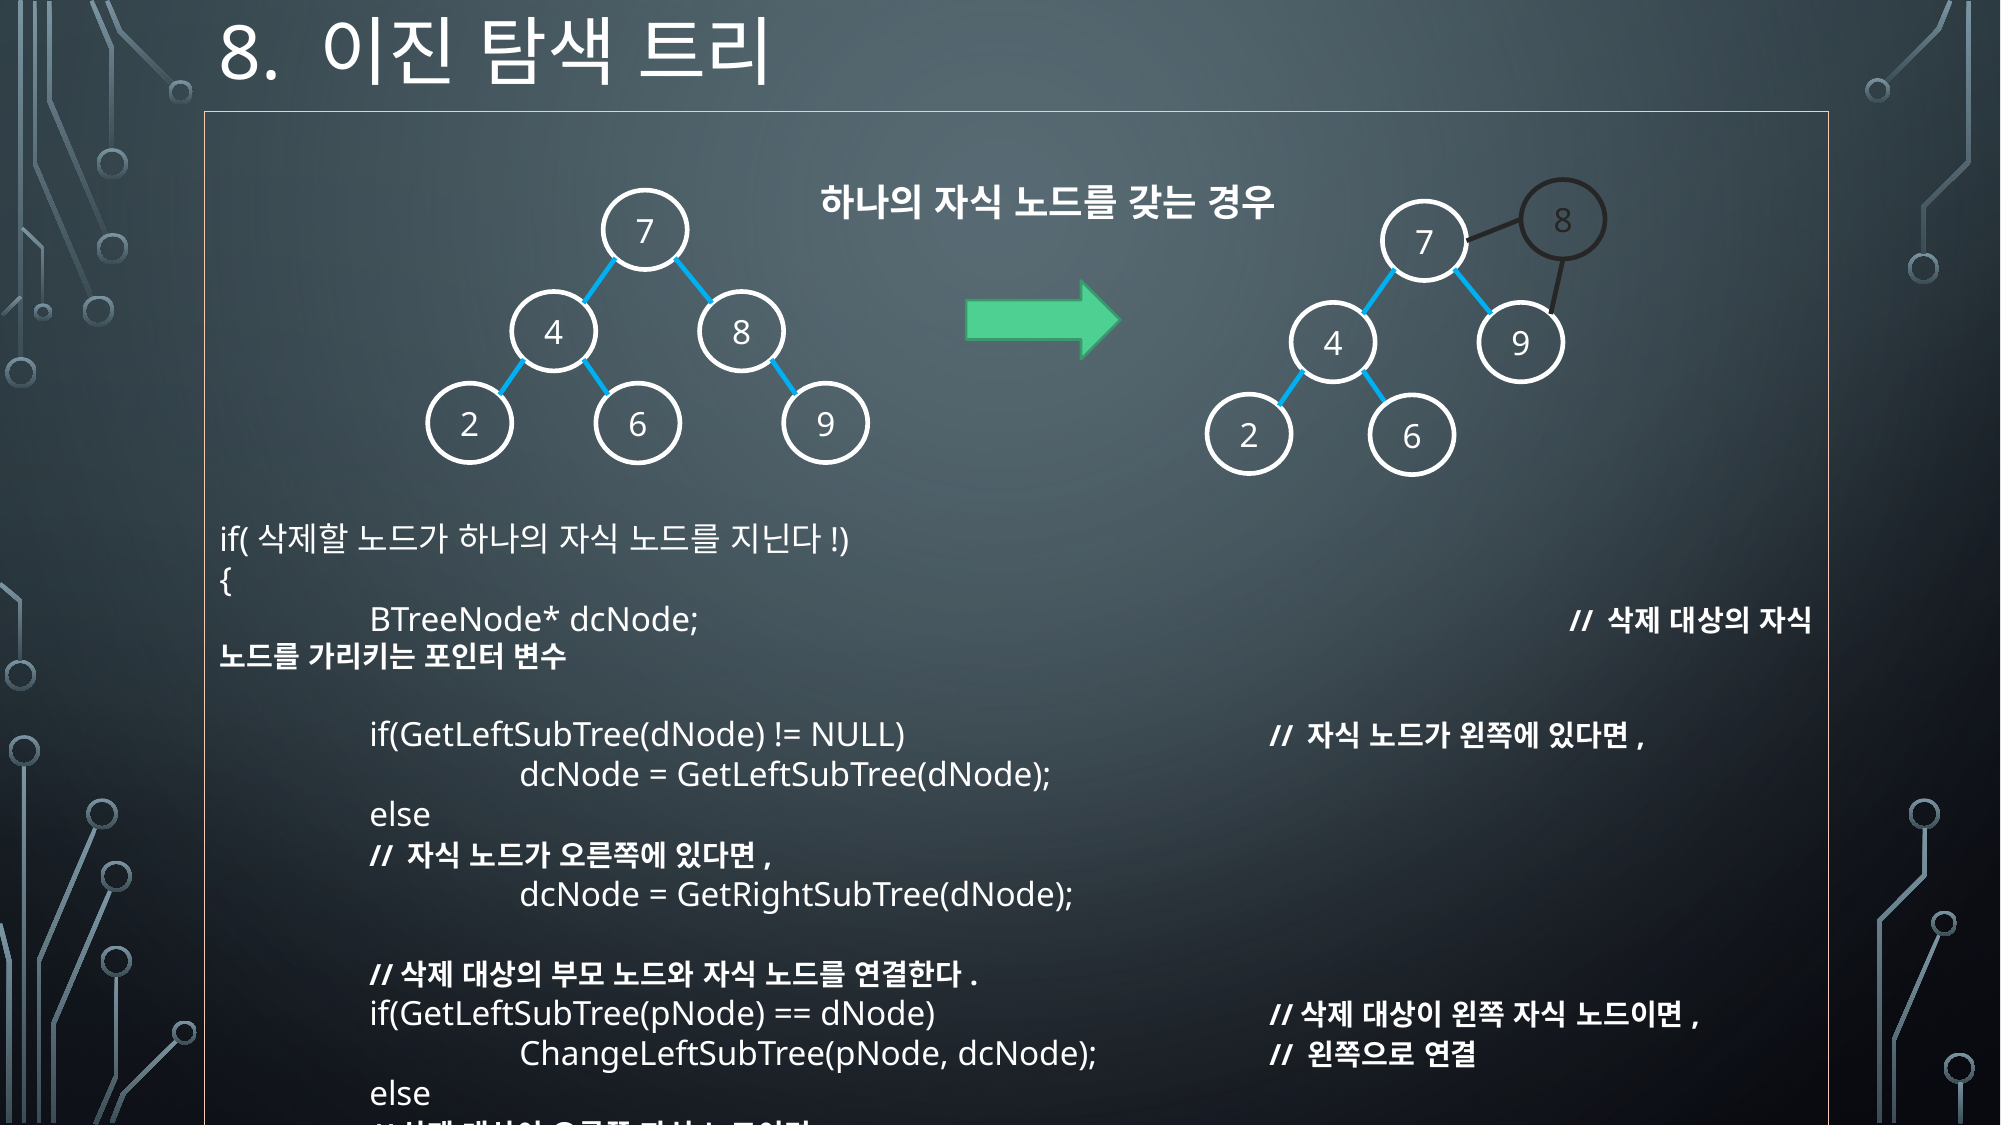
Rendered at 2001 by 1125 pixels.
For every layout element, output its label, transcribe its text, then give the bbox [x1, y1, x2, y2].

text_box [427, 170, 1606, 475]
text_box if(삭제할 노드가 하나의 자식 노드를 지닌다!) { BTreeNode* dcNode; // 삭제 대상의 자식 노드를 가리키는 포인터 변수 if(GetLeftSubTree(dNode) != NULL) // 자식 노드가 왼쪽에 있다면, dcNode = GetLeftSubTree(dNode); else // 자식 노드가 오른쪽에 있다면, dcNode = GetRightSubTree(dNode); //삭제 대상의 부모 노드와 자식 노드를 연결한다. if(GetLeftSubTree(pNode) == dNode) //삭제 대상이 왼쪽 자식 노드이면, ChangeLeftSubTree(pNode, dcNode); // 왼쪽으로 연결 else //삭제 대상이 오른쪽 자식 노드이면, ChangeRightSubTree(pNode, dcNode); // 오른쪽으로 연결 } [204, 111, 1829, 1125]
text_box 8. 이진 탐색 트리 [203, 0, 1829, 112]
